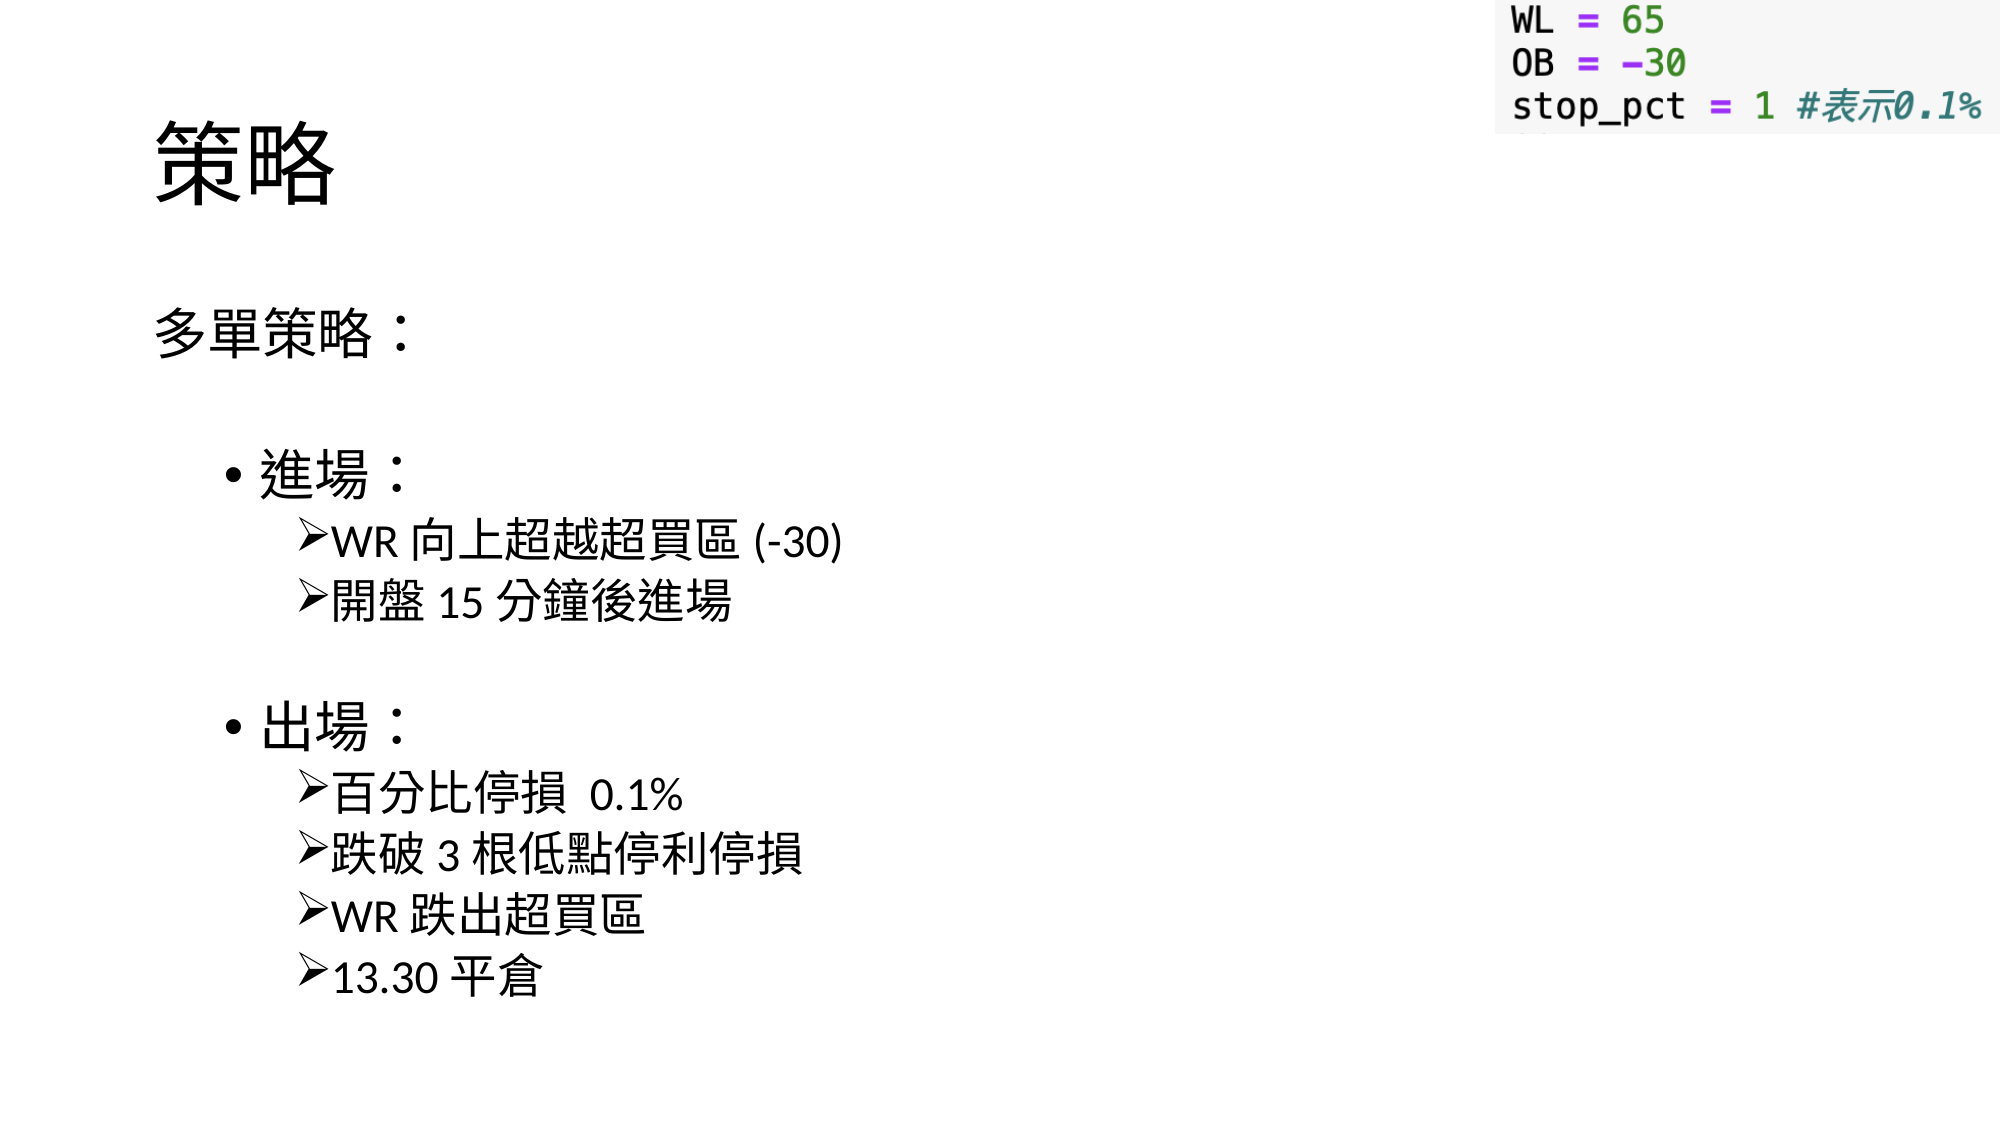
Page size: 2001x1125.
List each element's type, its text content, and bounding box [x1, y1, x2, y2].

title 策略 [137, 59, 1863, 278]
picture [1495, 0, 2000, 135]
list 多單策略： 進場： WR向上超越超買區(-30) 開盤15分鐘後進場 出場： 百分比停損 0.1% 跌破3根低點停利停損 WR跌出超買區 13.30平倉 [137, 299, 1863, 1014]
